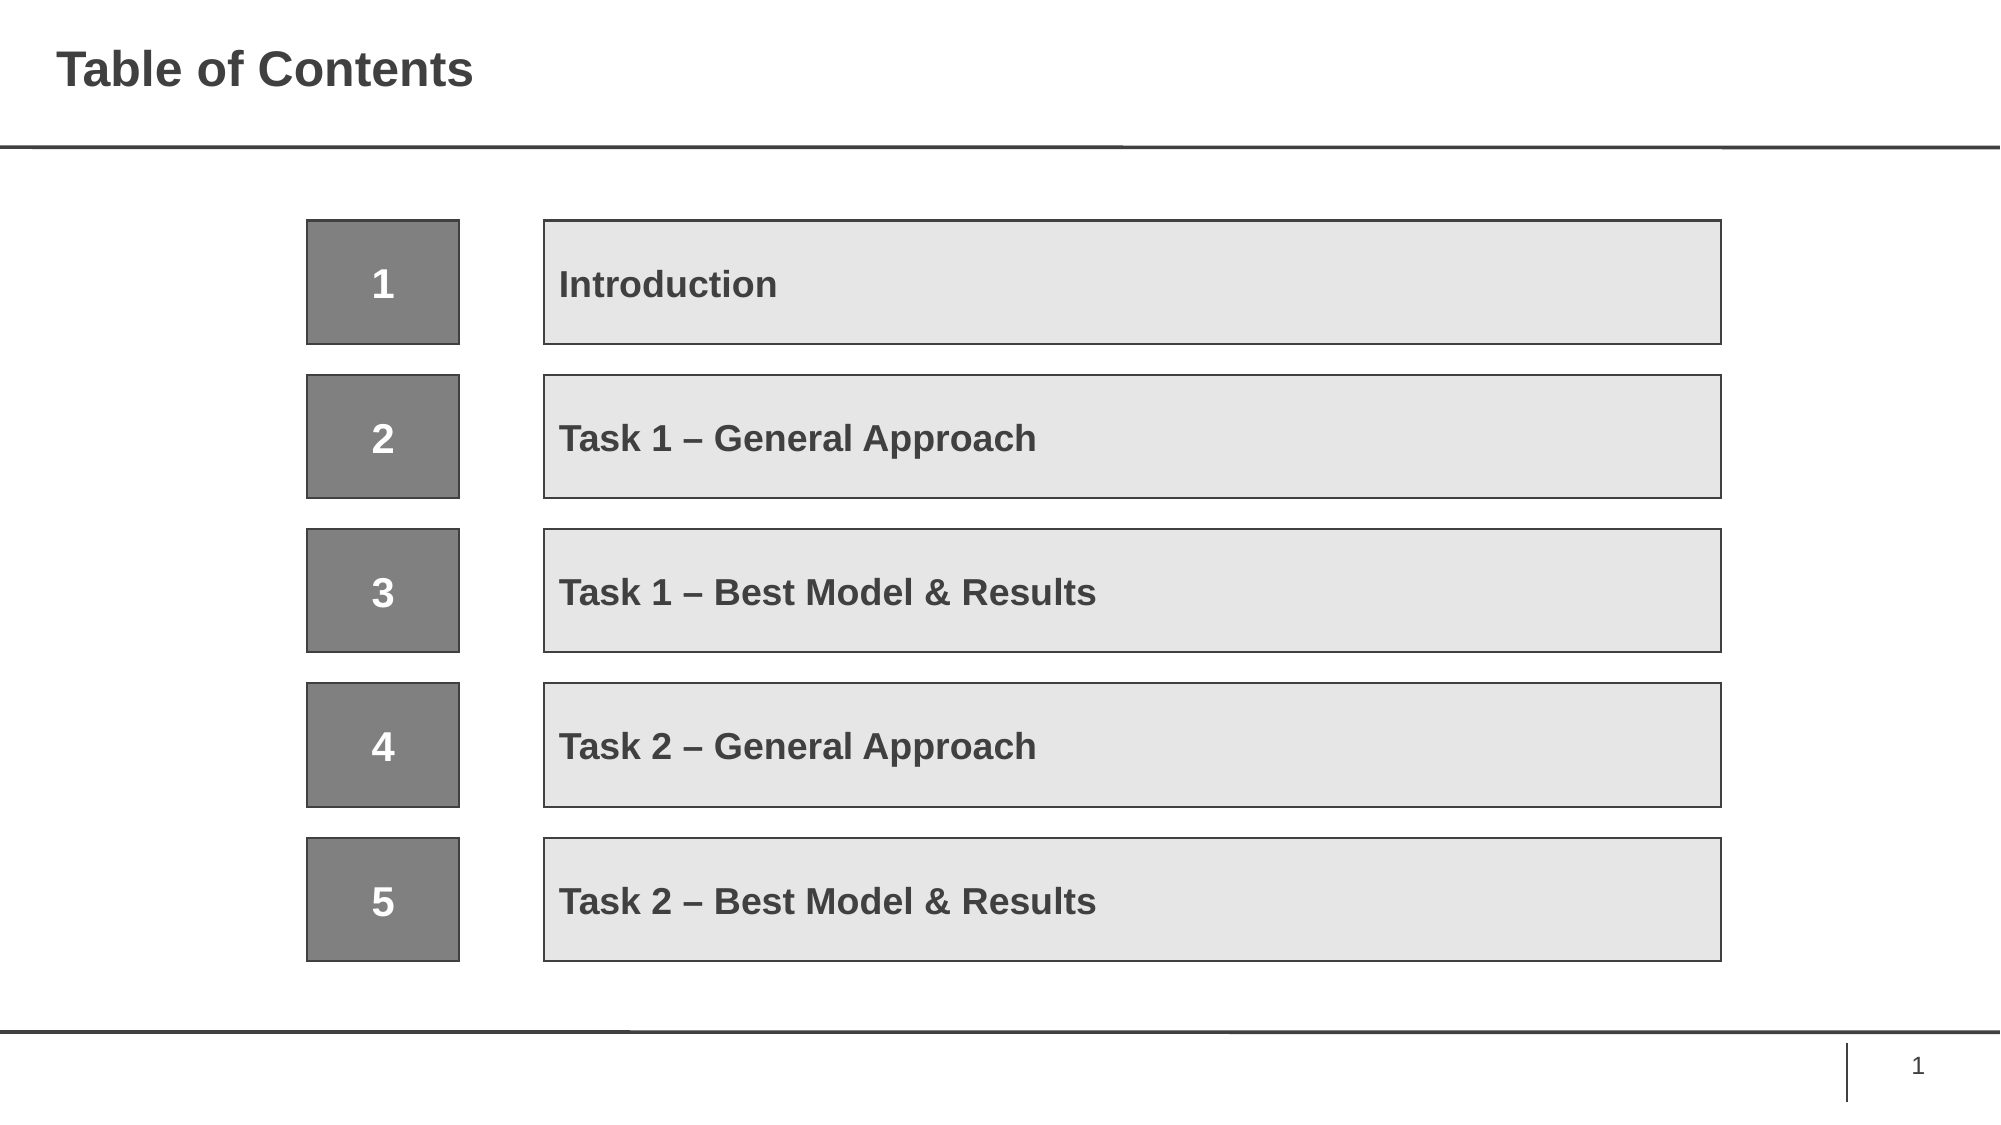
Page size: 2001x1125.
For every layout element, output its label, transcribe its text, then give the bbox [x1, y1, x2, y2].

text_box Introduction [543, 219, 1722, 345]
text_box 5 [306, 837, 460, 962]
text_box Task 1 – Best Model & Results [543, 528, 1722, 653]
text_box Task 1 – General Approach [543, 374, 1722, 499]
text_box 4 [306, 682, 460, 808]
text_box 3 [306, 528, 460, 653]
text_box 1 [306, 219, 460, 345]
title Table of Contents [41, 54, 1103, 105]
text_box Task 2 – Best Model & Results [543, 837, 1722, 962]
text_box Task 2 – General Approach [543, 682, 1722, 808]
text_box 2 [306, 374, 460, 499]
text_box 1 [1896, 1042, 1950, 1088]
